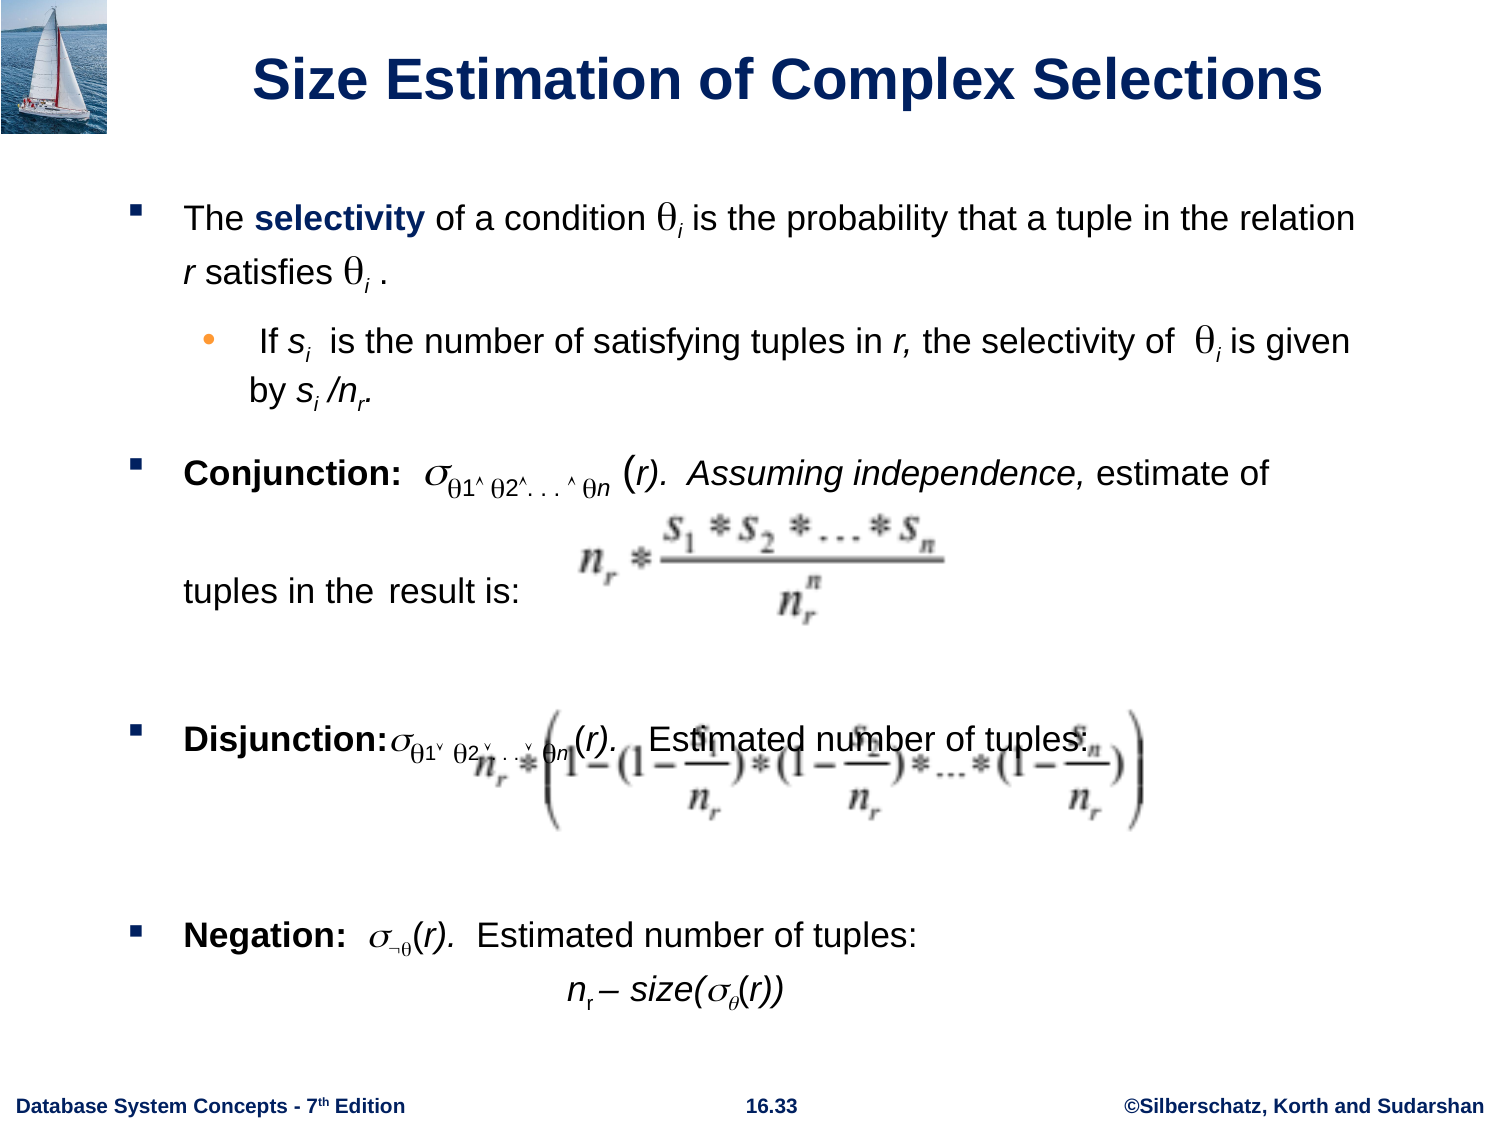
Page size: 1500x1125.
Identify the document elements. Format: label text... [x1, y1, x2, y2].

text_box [573, 492, 950, 633]
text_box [468, 693, 1147, 832]
list The selectivity of a condition i is the probability that a tuple in the relation r satisfies i . If si is the number of satisfying tuples in r, the selectivity of i is given by si /nr. Conjunction: 1 2. . .  n (r). Assuming independence, estimate of tuples in the result is: Disjunction:1 2 . . .  n (r). Estimated number of tuples: Negation: (r). Estimated number of tuples: nr – size((r)) [112, 180, 1379, 1062]
title Size Estimation of Complex Selections [125, 18, 1452, 120]
picture [1, 0, 107, 134]
